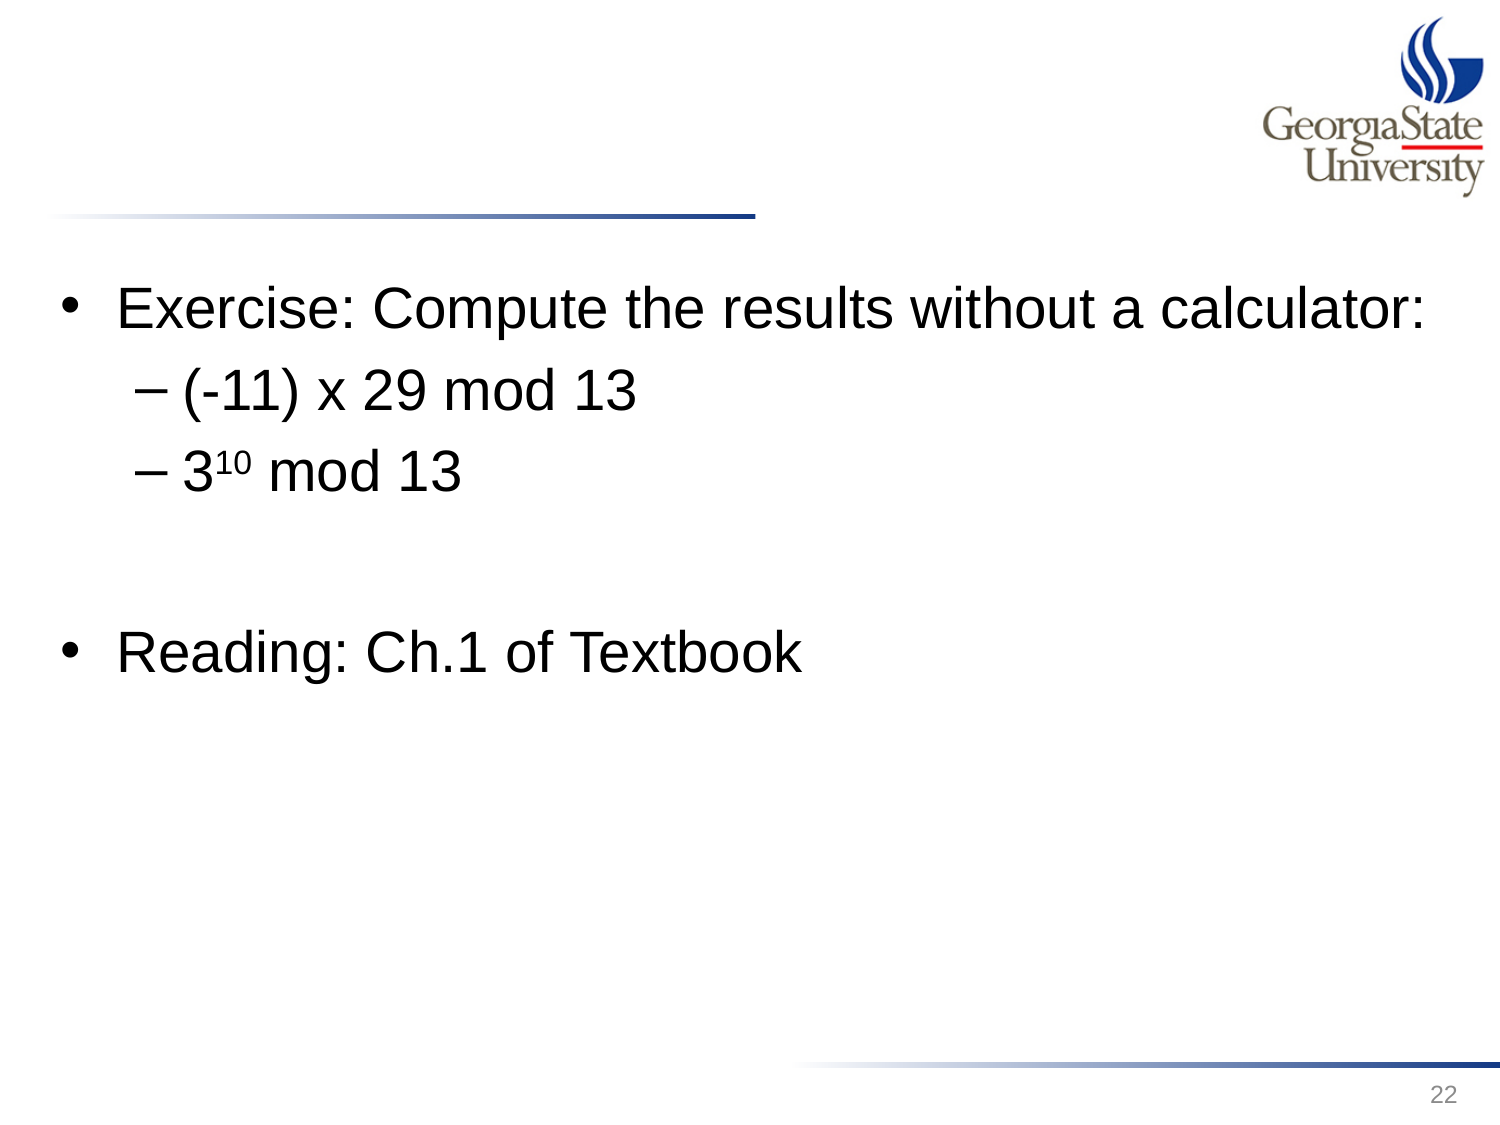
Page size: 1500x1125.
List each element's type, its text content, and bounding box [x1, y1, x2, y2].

picture [1247, 0, 1500, 216]
list Exercise: Compute the results without a calculator: (-11) x 29 mod 13 310 mod 13 Reading: Ch.1 of Textbook [45, 262, 1471, 1005]
slide_number 22 [1123, 1064, 1474, 1124]
